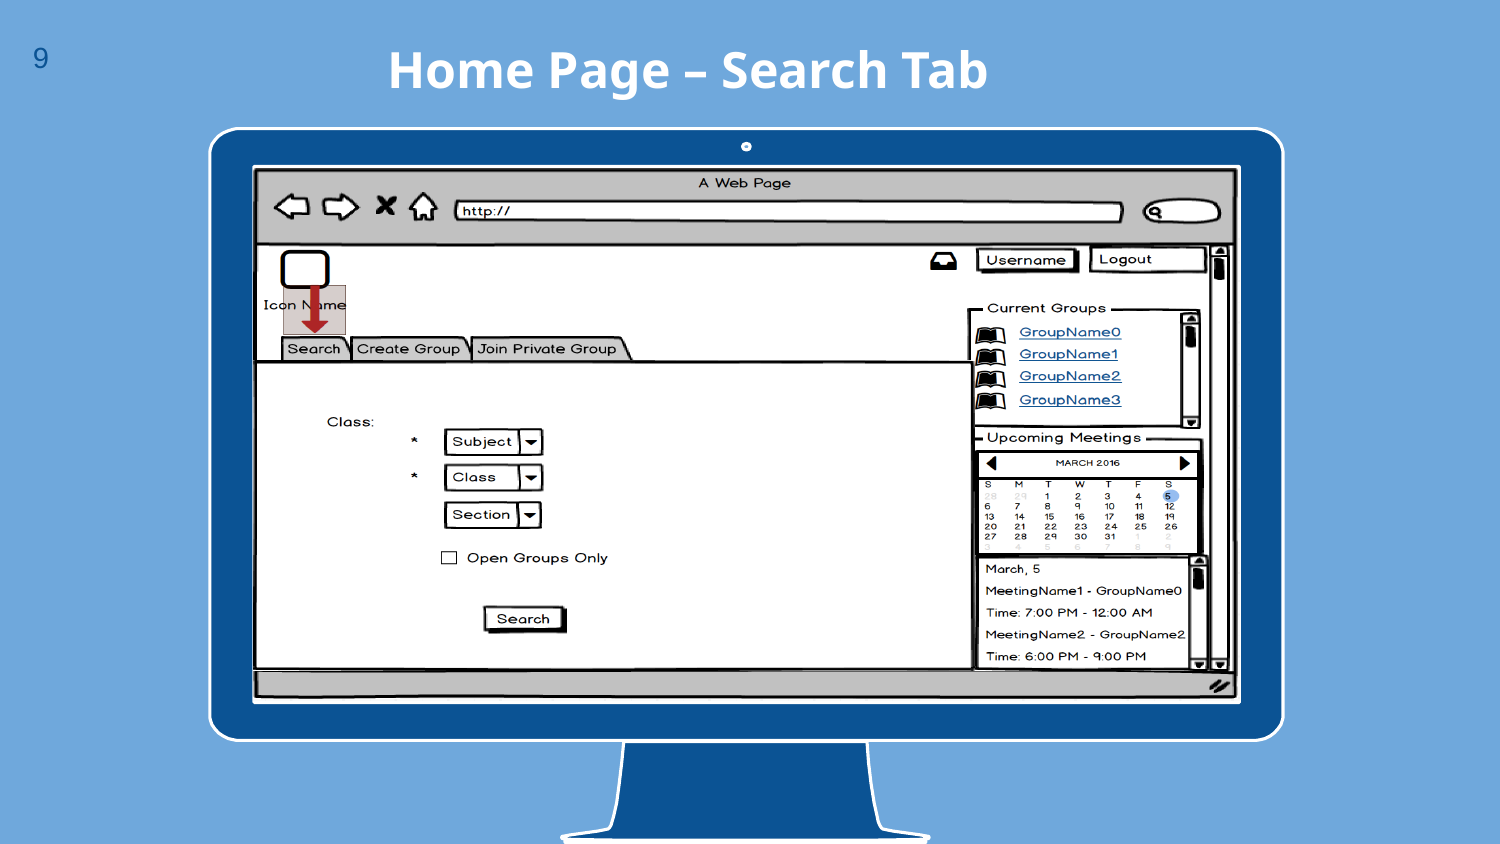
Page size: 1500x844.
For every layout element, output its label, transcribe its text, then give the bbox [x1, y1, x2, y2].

list Home Page – Search Tab [371, 23, 1255, 156]
text_box [209, 128, 1283, 844]
picture [252, 168, 1240, 701]
slide_number 9 [17, 23, 315, 230]
